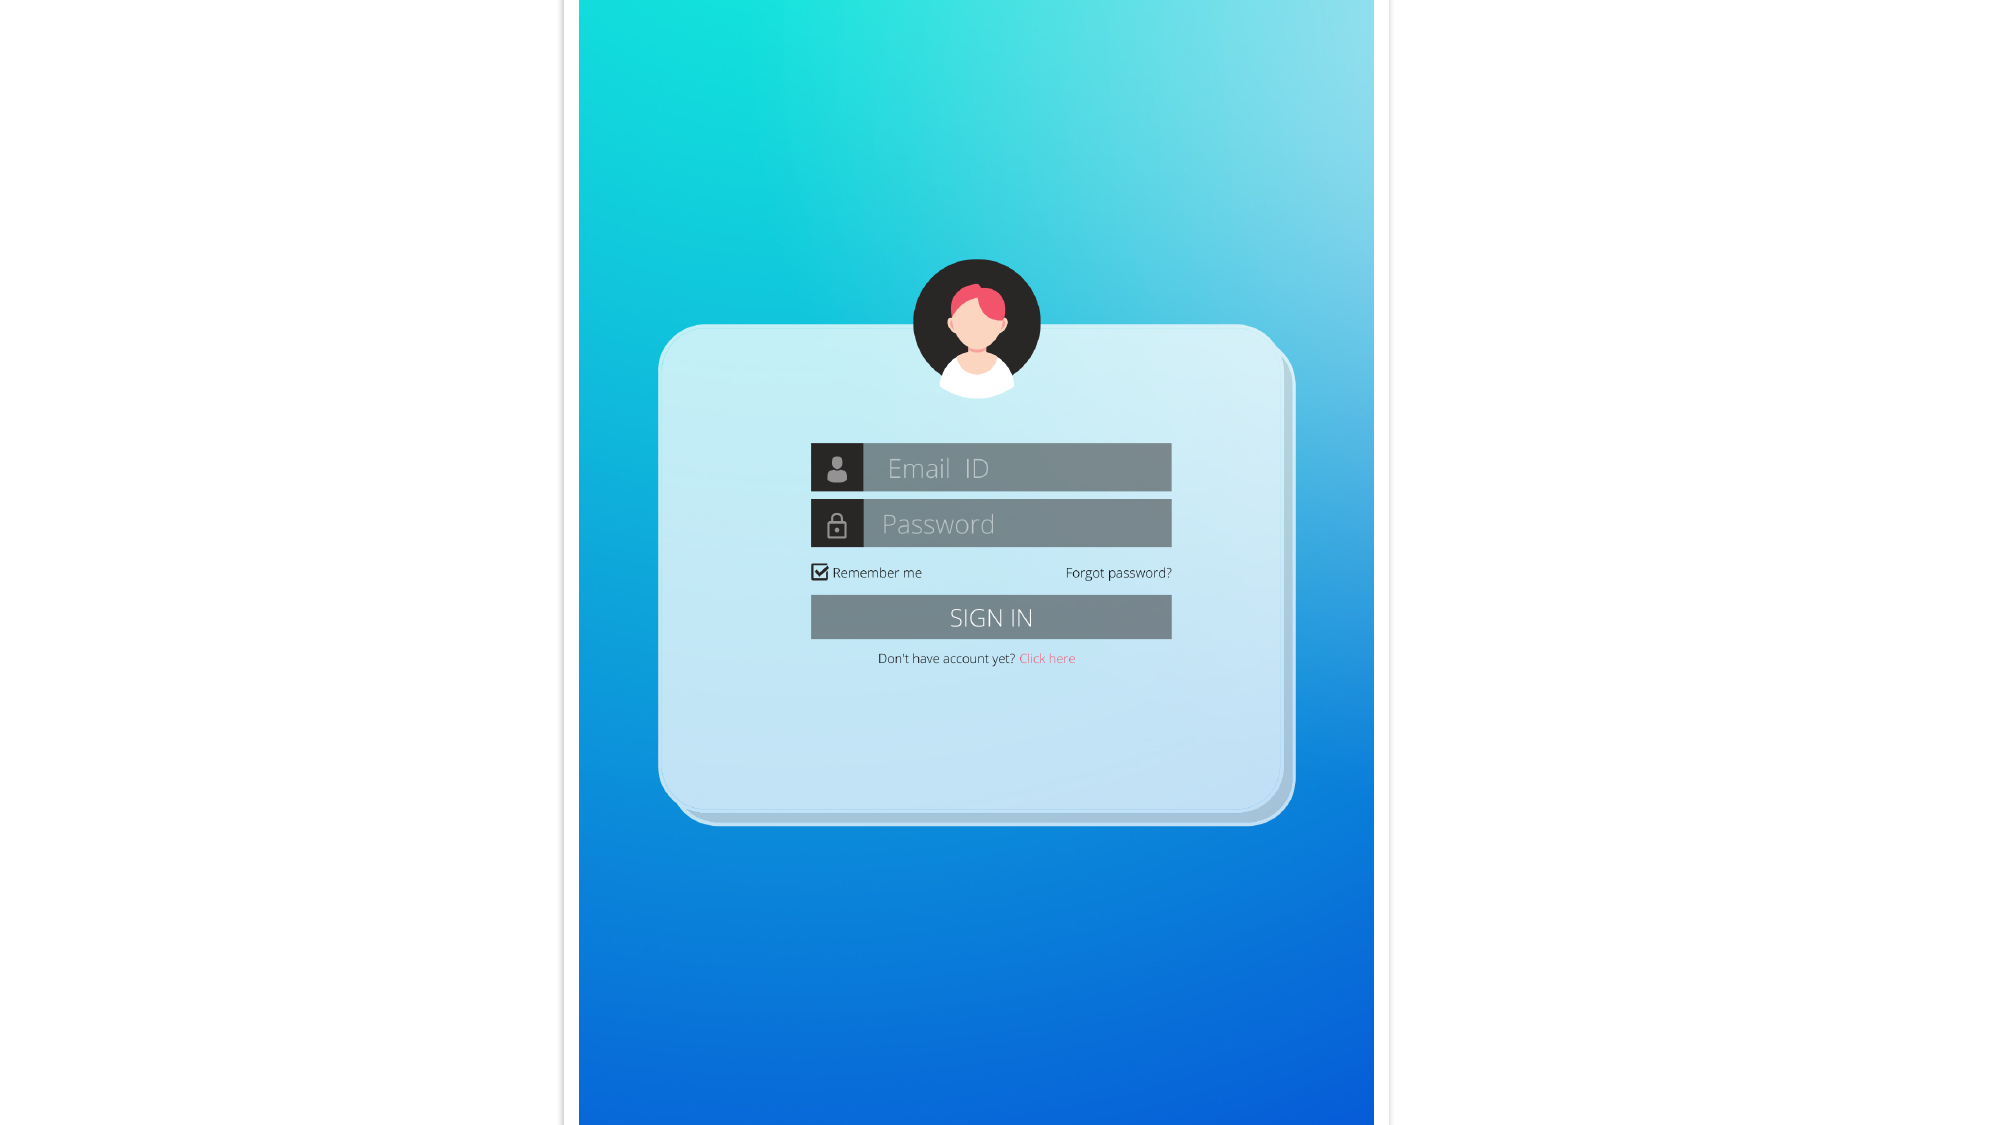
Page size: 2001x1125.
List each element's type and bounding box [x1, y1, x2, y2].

picture [578, 0, 1375, 1125]
